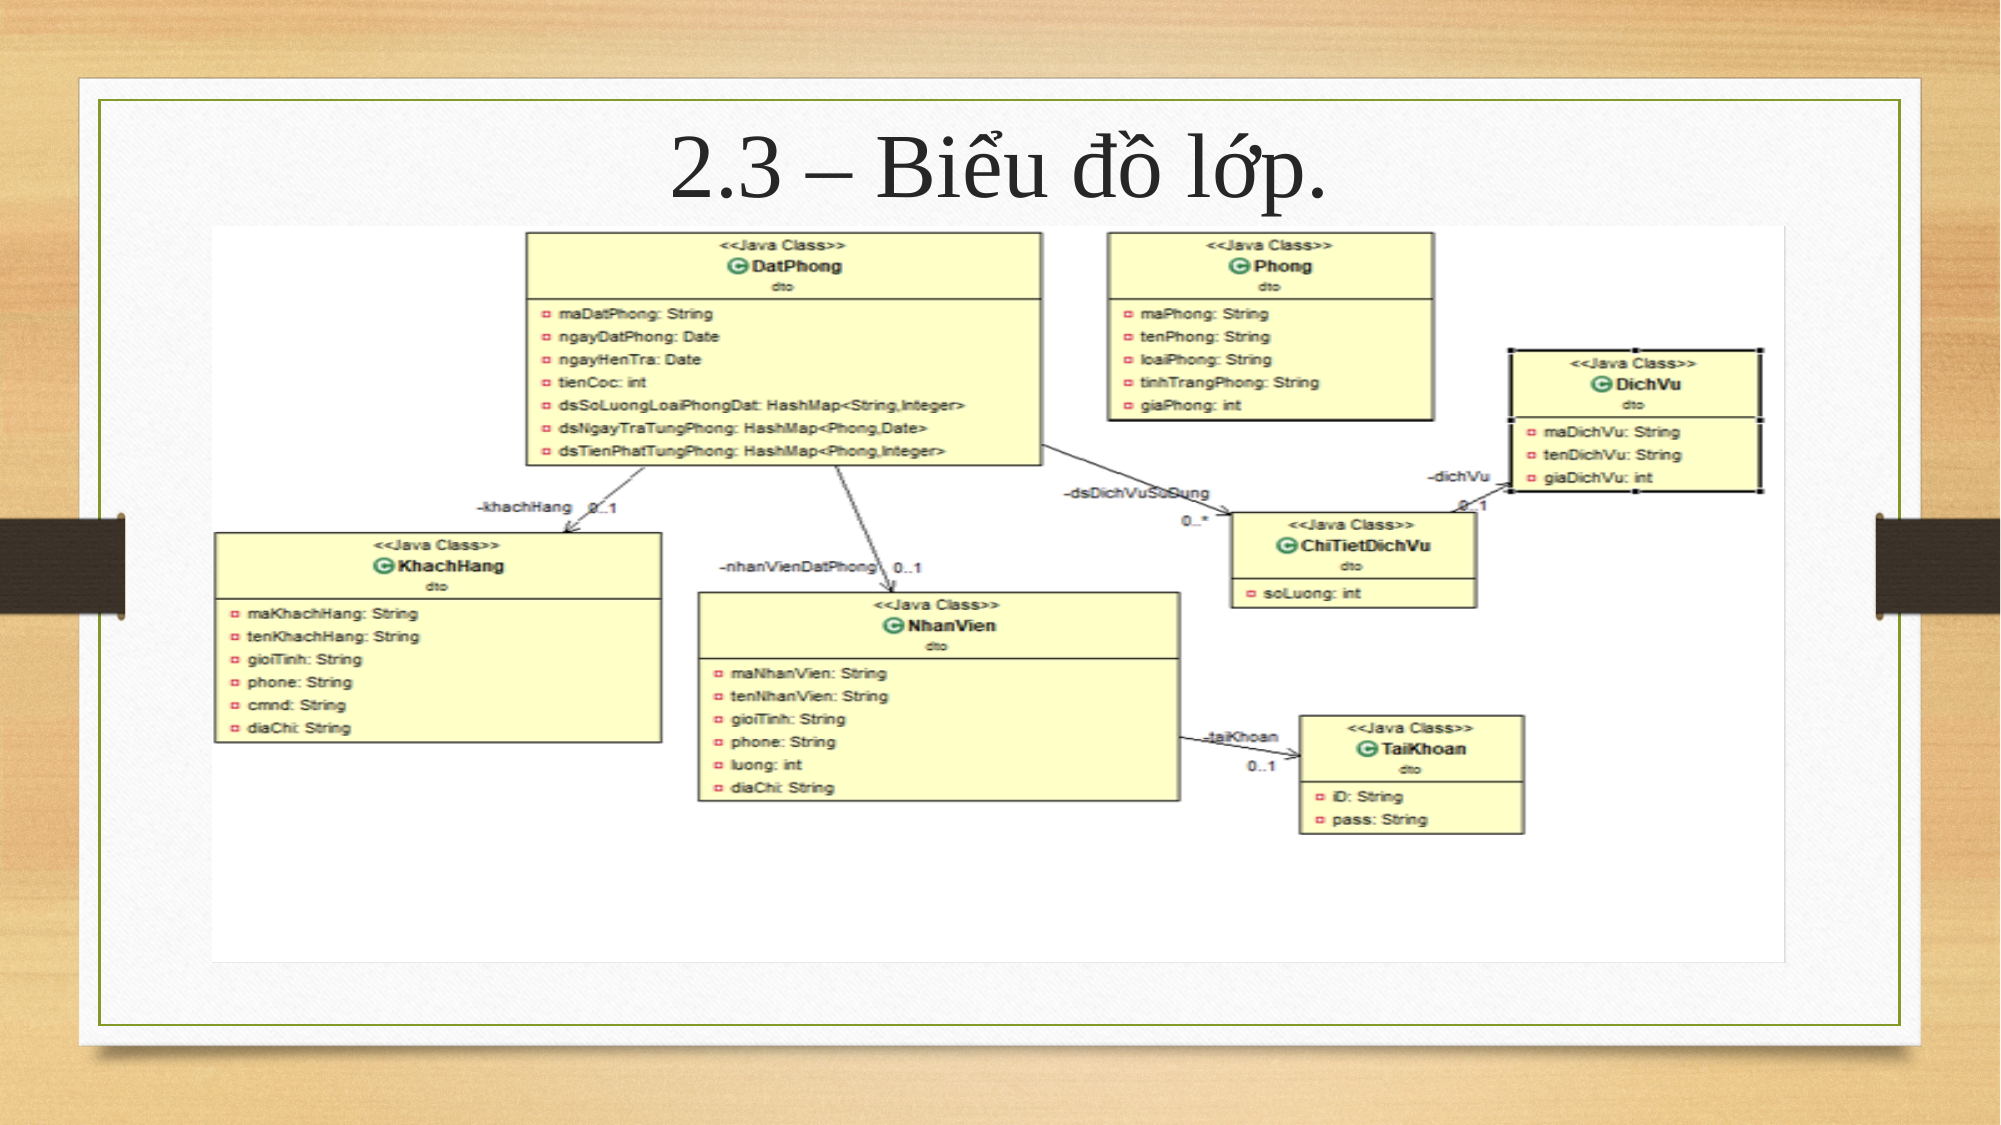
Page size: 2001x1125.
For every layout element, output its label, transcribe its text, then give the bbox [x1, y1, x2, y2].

picture [0, 0, 2001, 1125]
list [212, 226, 1788, 964]
title 2.3 – Biểu đồ lớp. [212, 95, 1788, 226]
